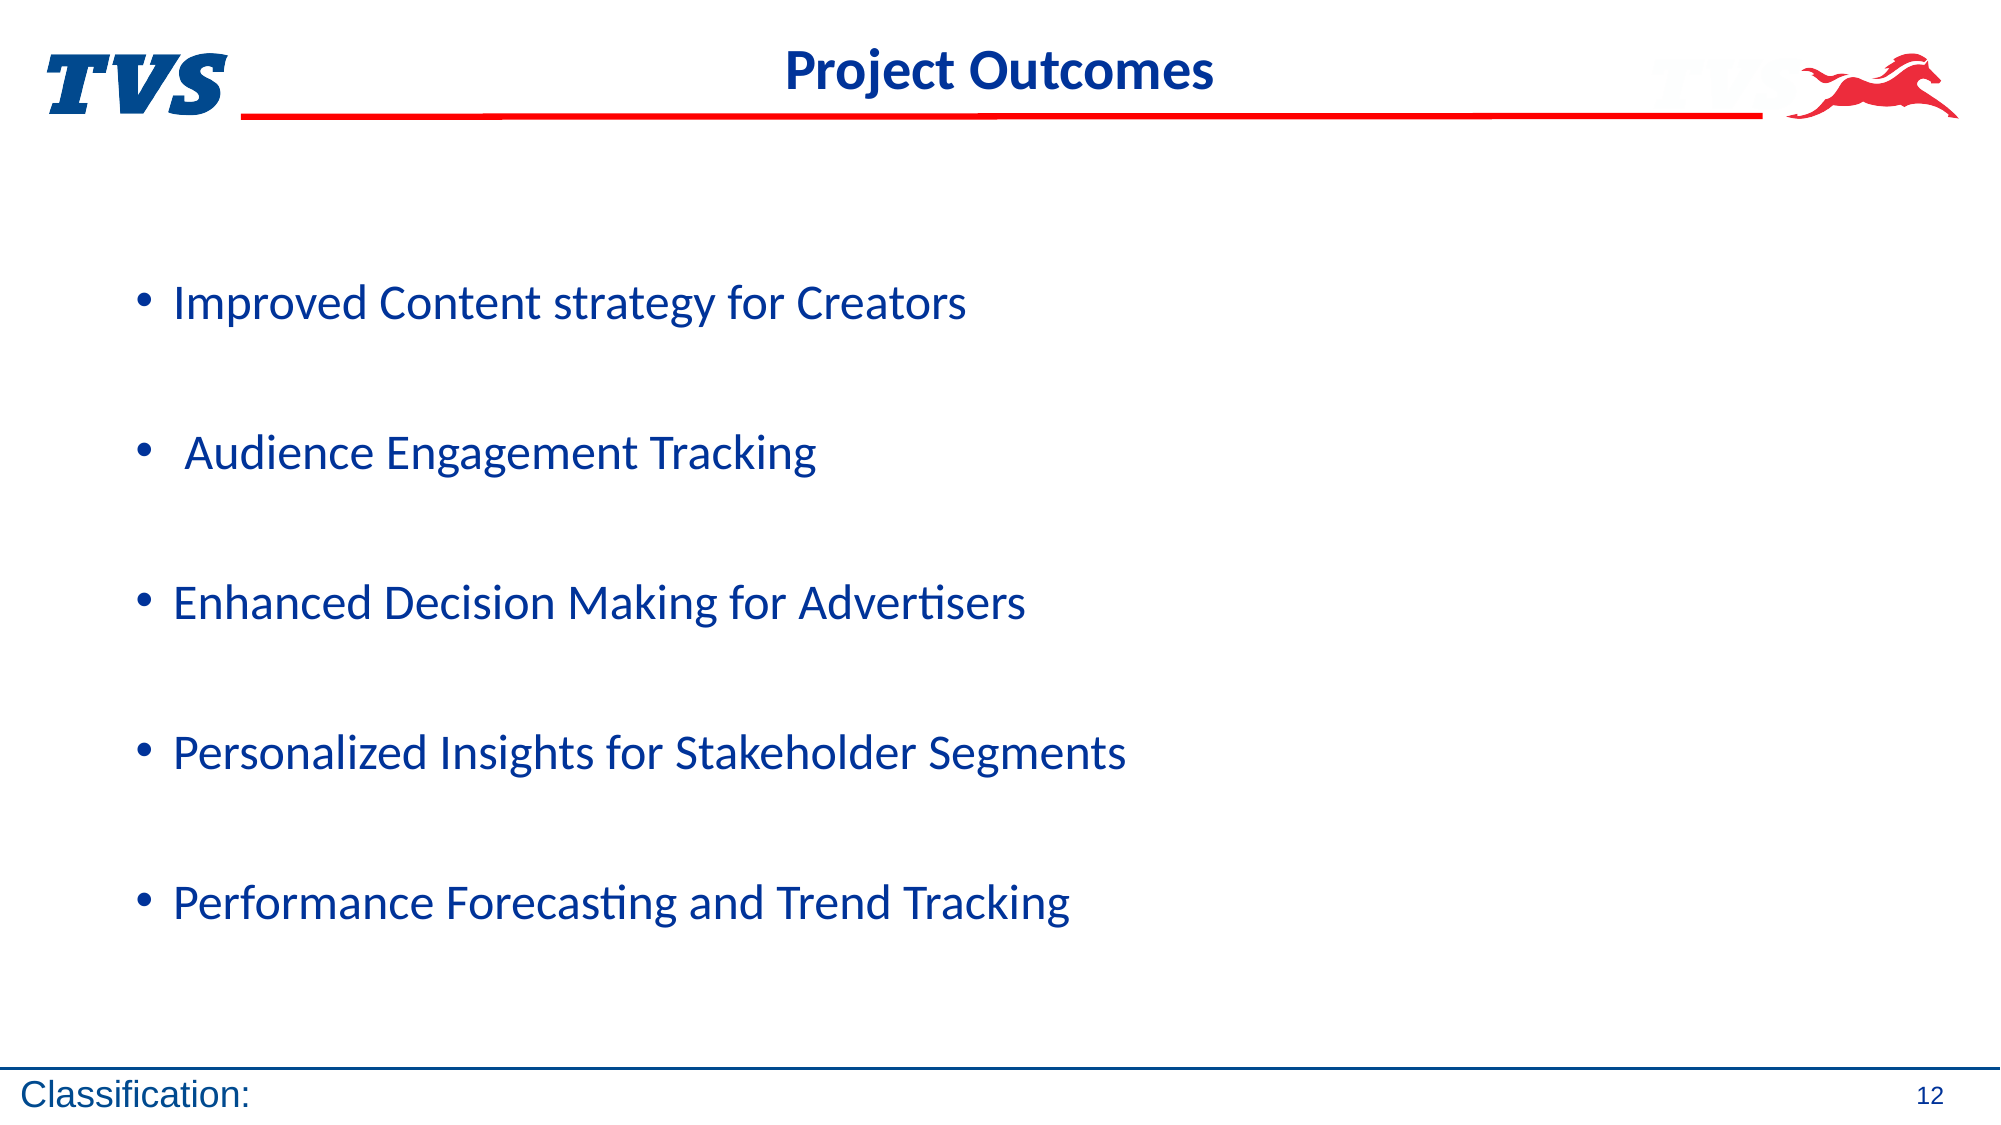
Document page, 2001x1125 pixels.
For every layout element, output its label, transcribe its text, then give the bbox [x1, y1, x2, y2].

title Project Outcomes [137, 31, 1863, 84]
picture [30, 31, 239, 135]
slide_number 12 [1509, 1064, 1960, 1125]
list Improved Content strategy for Creators Audience Engagement Tracking Enhanced Decision Making for Advertisers Personalized Insights for Stakeholder Segments Performance Forecasting and Trend Tracking [120, 172, 1846, 977]
picture [1641, 40, 1970, 139]
